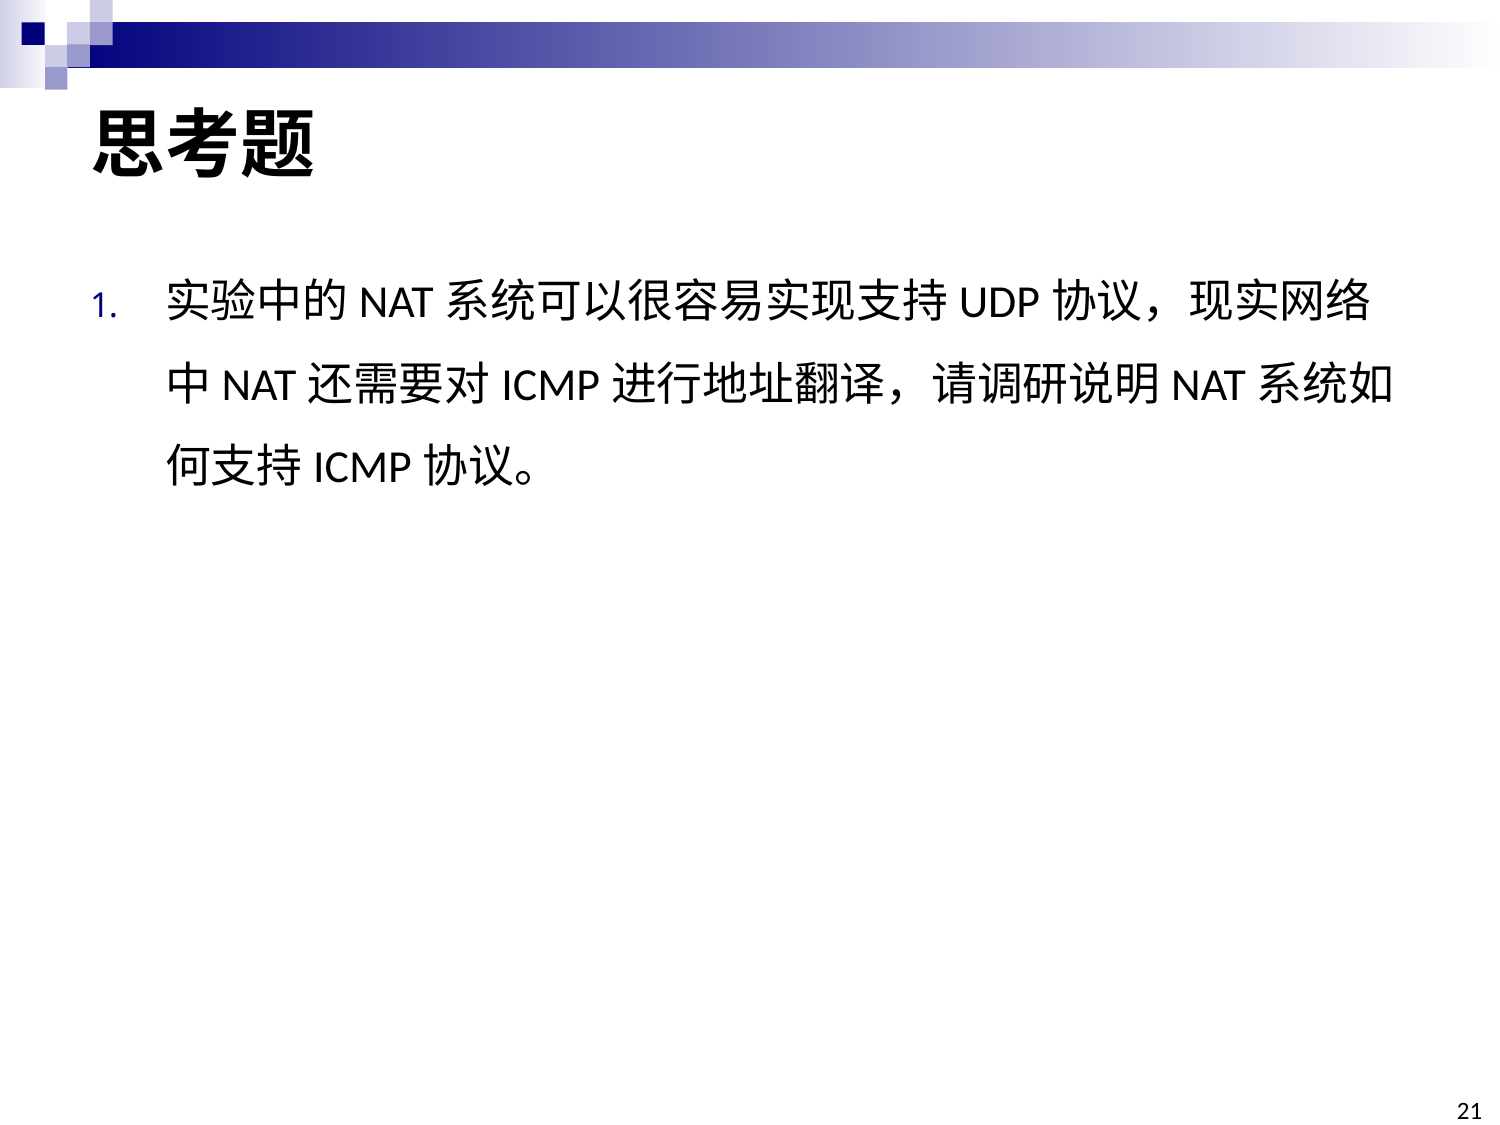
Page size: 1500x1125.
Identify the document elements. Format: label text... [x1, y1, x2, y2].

title 思考题 [75, 75, 1425, 209]
list 实验中的NAT系统可以很容易实现支持UDP协议，现实网络中NAT还需要对ICMP进行地址翻译，请调研说明NAT系统如何支持ICMP协议。 [75, 237, 1425, 1063]
slide_number 21 [1448, 1100, 1483, 1125]
